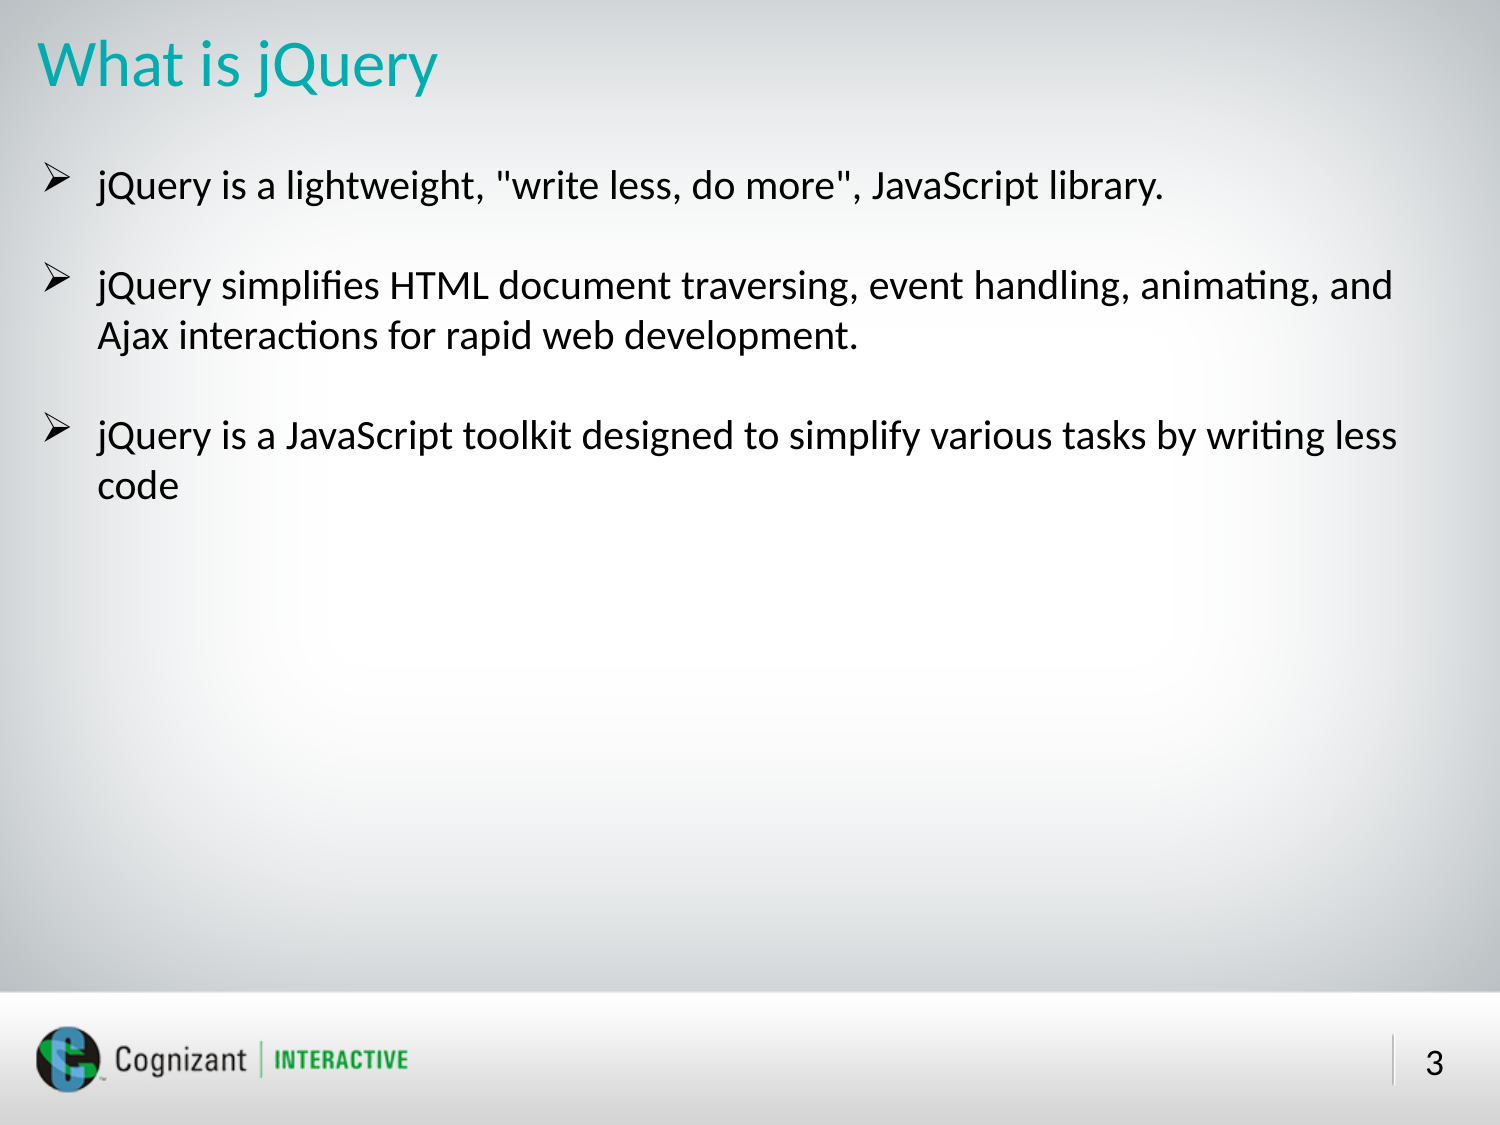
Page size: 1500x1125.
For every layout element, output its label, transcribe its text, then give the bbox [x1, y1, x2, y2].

text_box jQuery is a lightweight, "write less, do more", JavaScript library. jQuery simplifies HTML document traversing, event handling, animating, and Ajax interactions for rapid web development. jQuery is a JavaScript toolkit designed to simplify various tasks by writing less code [26, 149, 1477, 615]
picture [0, 0, 1500, 1125]
title What is jQuery [22, 18, 1373, 100]
slide_number 3 [1109, 1030, 1460, 1091]
